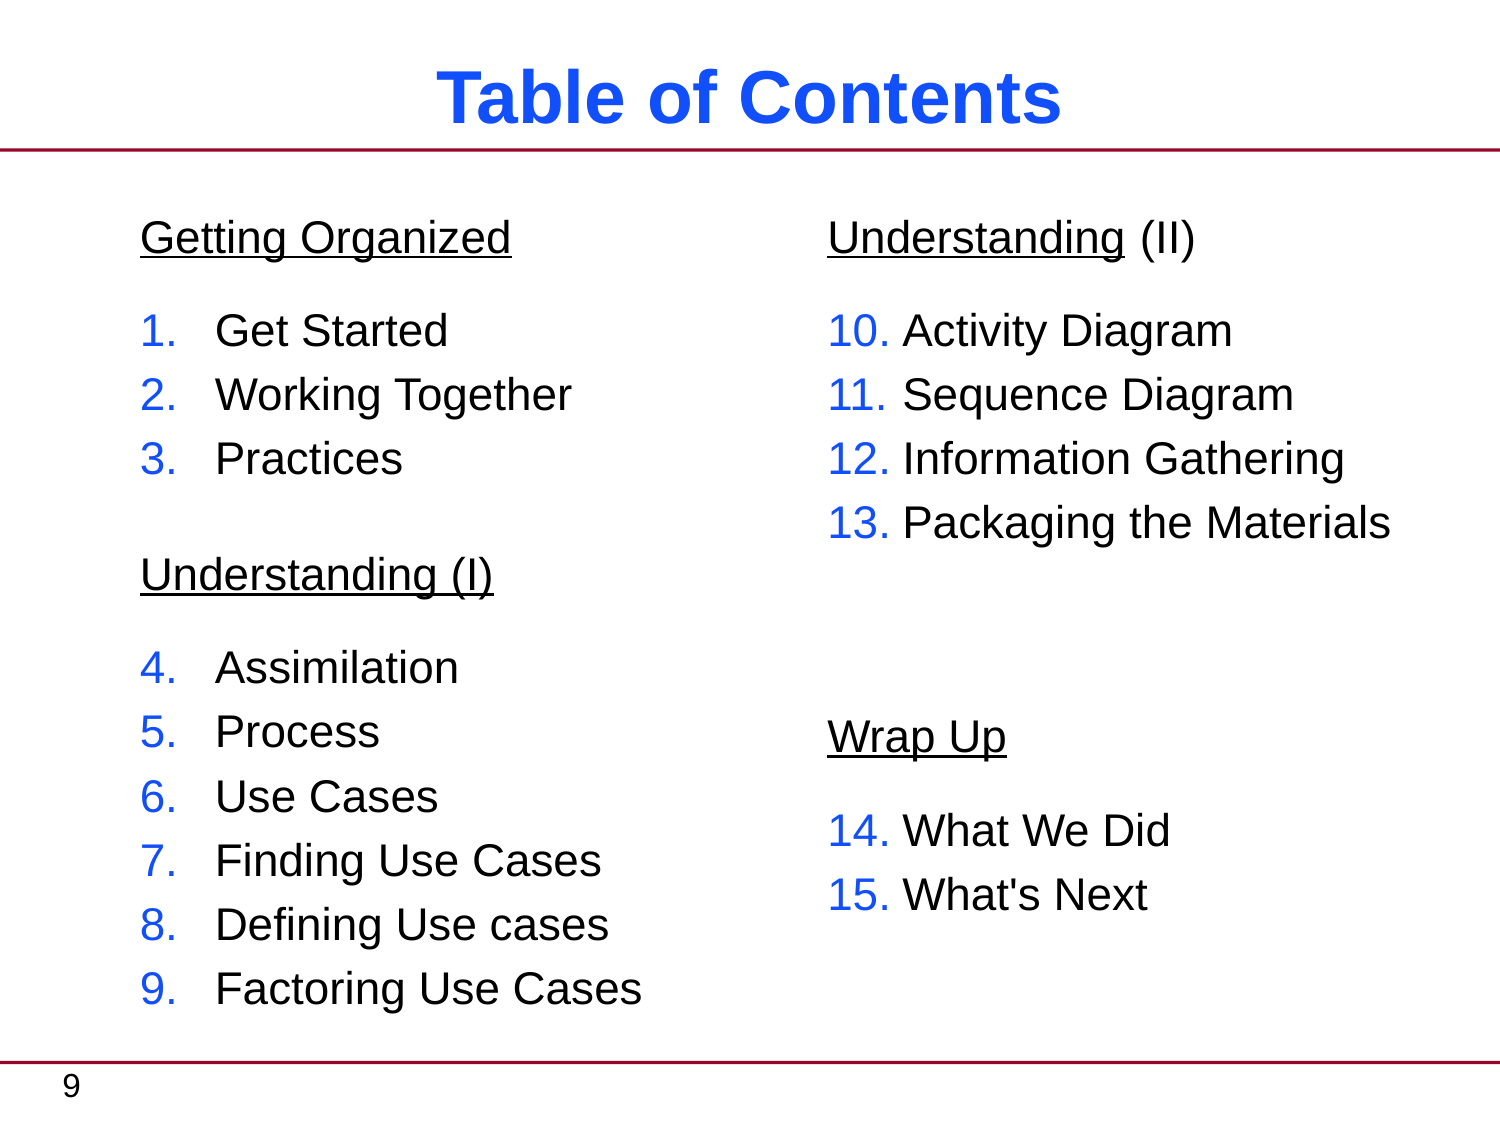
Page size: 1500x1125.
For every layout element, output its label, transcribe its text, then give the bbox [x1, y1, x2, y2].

text_box Wrap Up What We Did What's Next [812, 699, 1500, 1125]
list Getting Organized Get Started Working Together Practices [124, 199, 713, 701]
title Table of Contents [24, 36, 1476, 151]
text_box Understanding (II) Activity Diagram Sequence Diagram Information Gathering Packaging the Materials [812, 200, 1438, 600]
text_box Understanding (I) Assimilation Process Use Cases Finding Use Cases Defining Use cases Factoring Use Cases [125, 537, 1150, 988]
